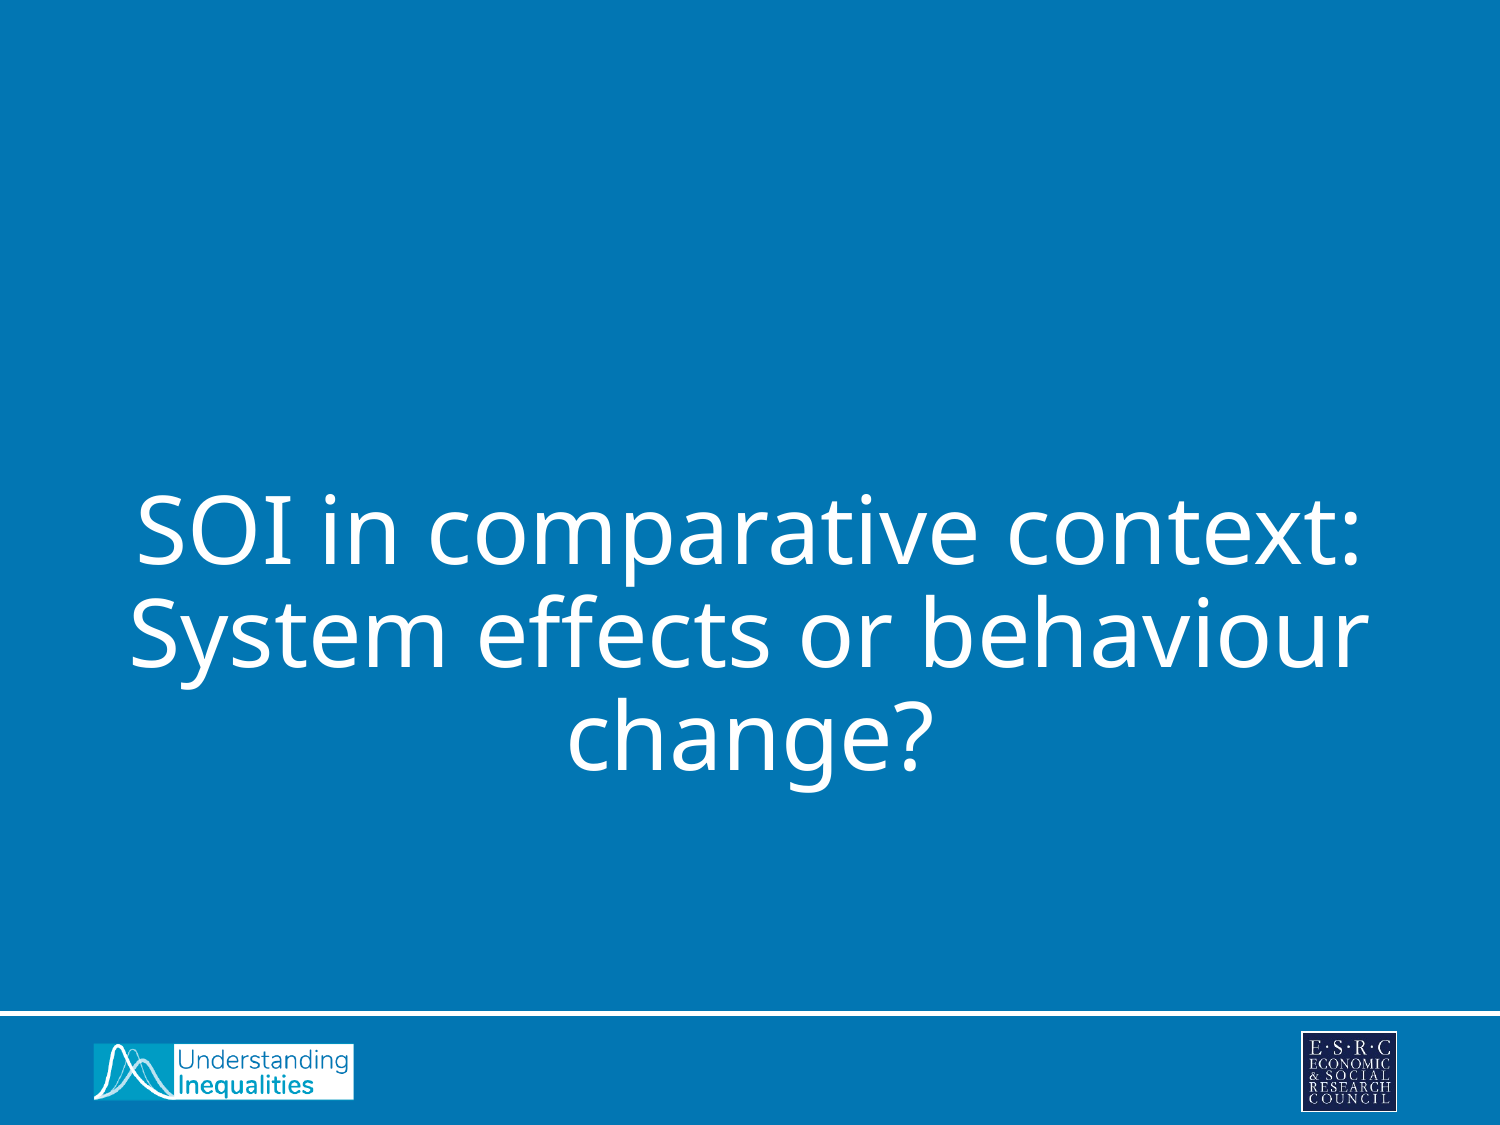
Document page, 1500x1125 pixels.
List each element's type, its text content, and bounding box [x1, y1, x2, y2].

picture [1302, 1032, 1396, 1111]
title SOI in comparative context: System effects or behaviour change? [112, 406, 1388, 798]
picture [95, 1045, 353, 1099]
